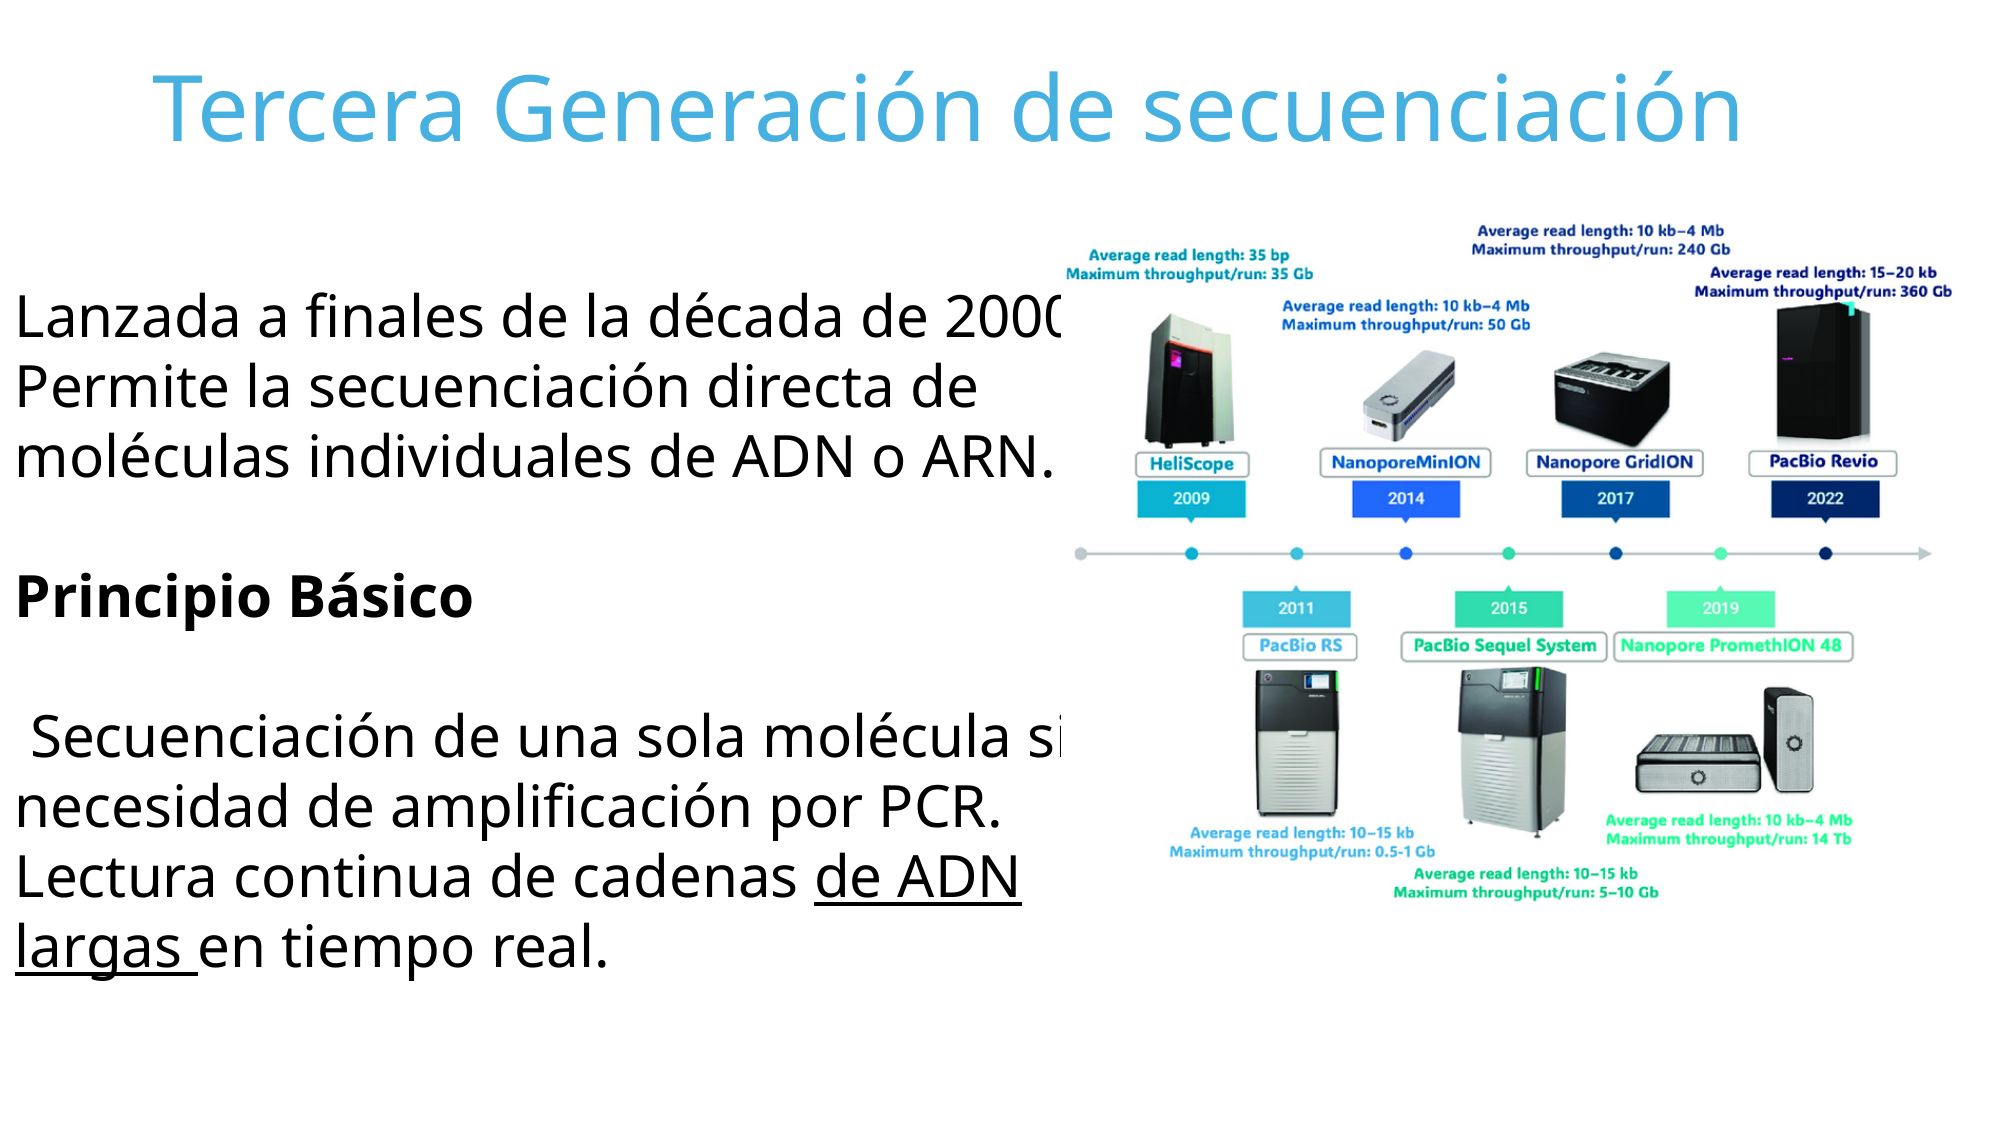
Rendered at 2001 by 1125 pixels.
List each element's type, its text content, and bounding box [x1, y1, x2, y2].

text_box Tercera Generación de secuenciación [137, 2, 1863, 221]
text_box Lanzada a finales de la década de 2000. Permite la secuenciación directa de moléculas individuales de ADN o ARN. Principio Básico Secuenciación de una sola molécula sin necesidad de amplificación por PCR. Lectura continua de cadenas de ADN largas en tiempo real. [0, 271, 1159, 986]
picture [1061, 219, 1958, 908]
